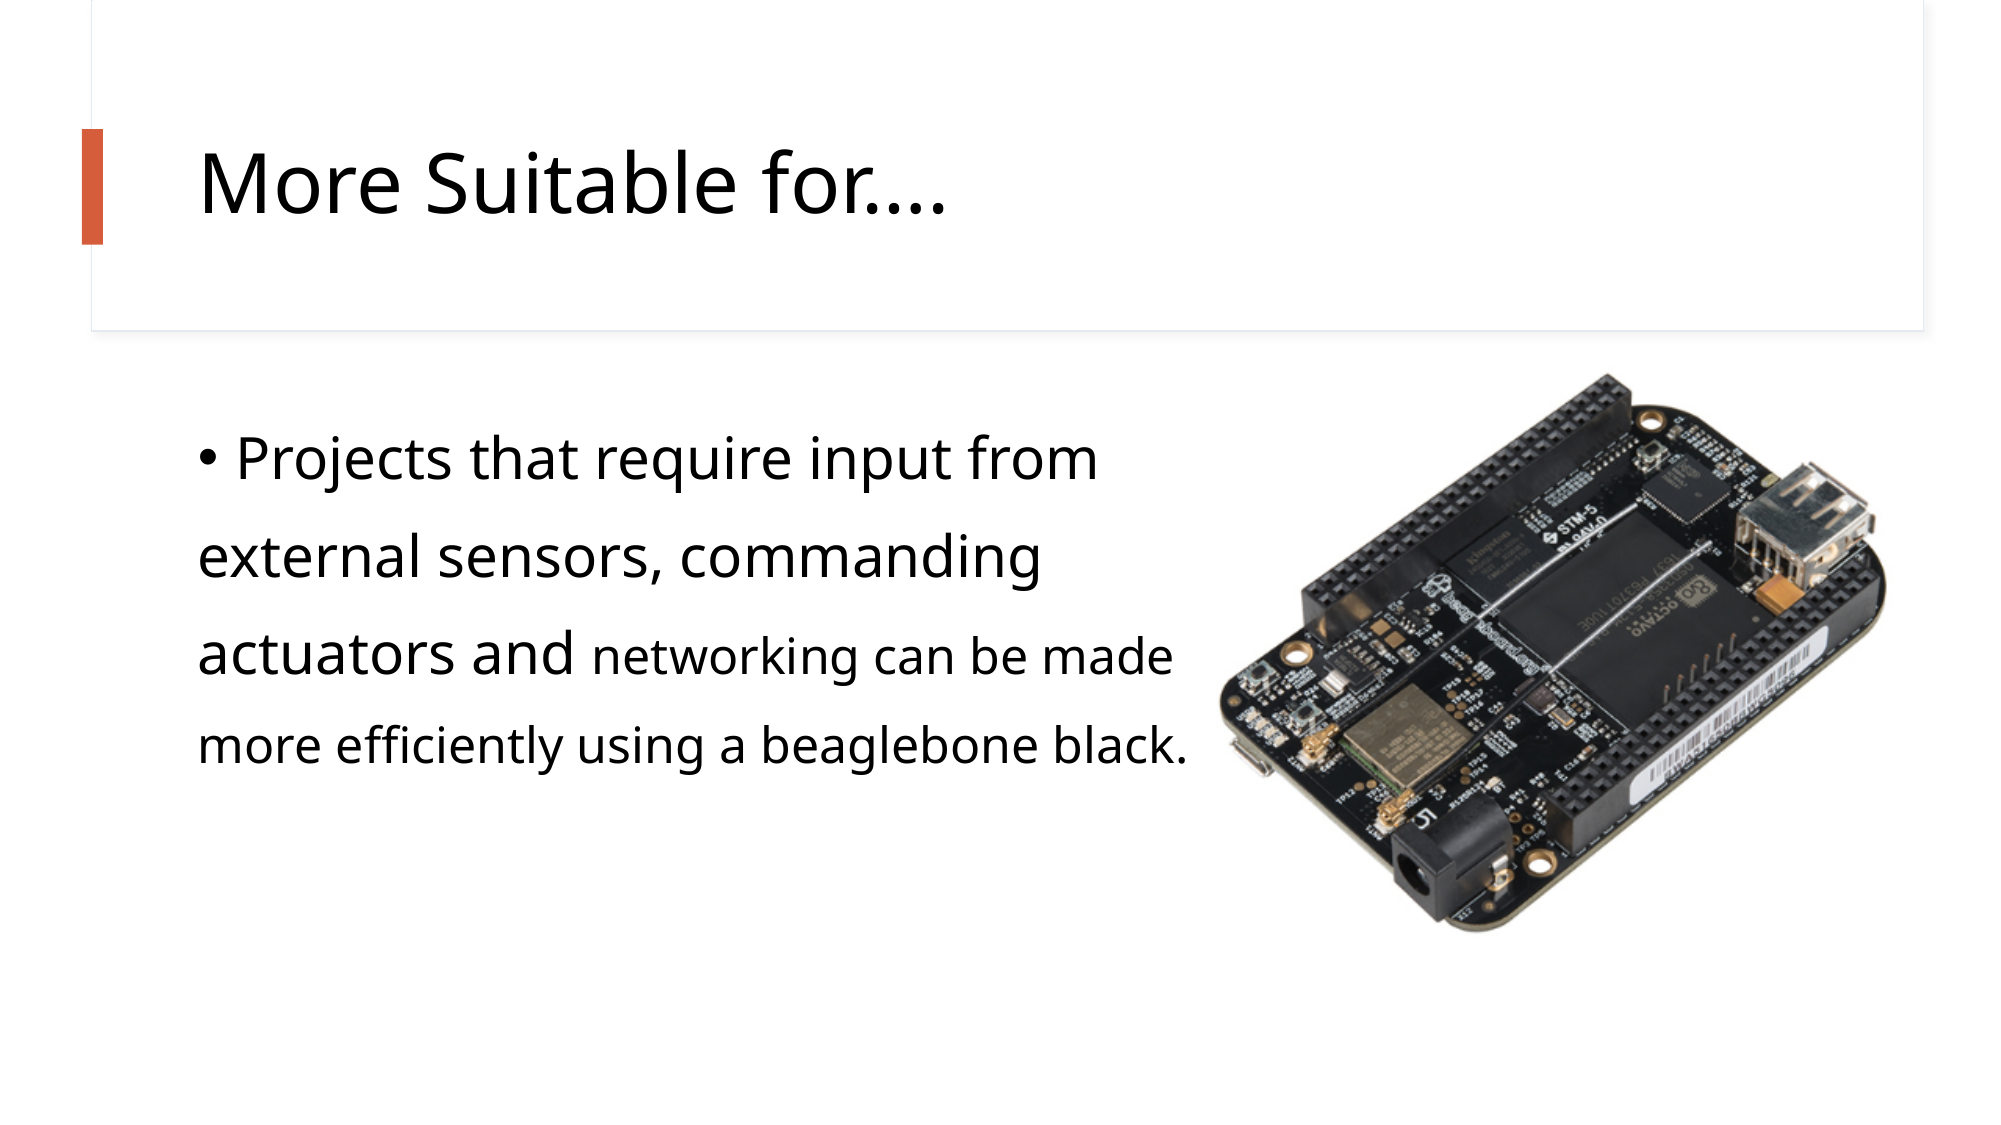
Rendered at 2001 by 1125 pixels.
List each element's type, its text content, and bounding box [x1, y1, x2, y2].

picture [1189, 353, 1918, 957]
title More Suitable for…. [183, 90, 1851, 284]
list Projects that require input from external sensors, commanding actuators and networking can be made more efficiently using a beaglebone black. [183, 406, 2000, 1013]
